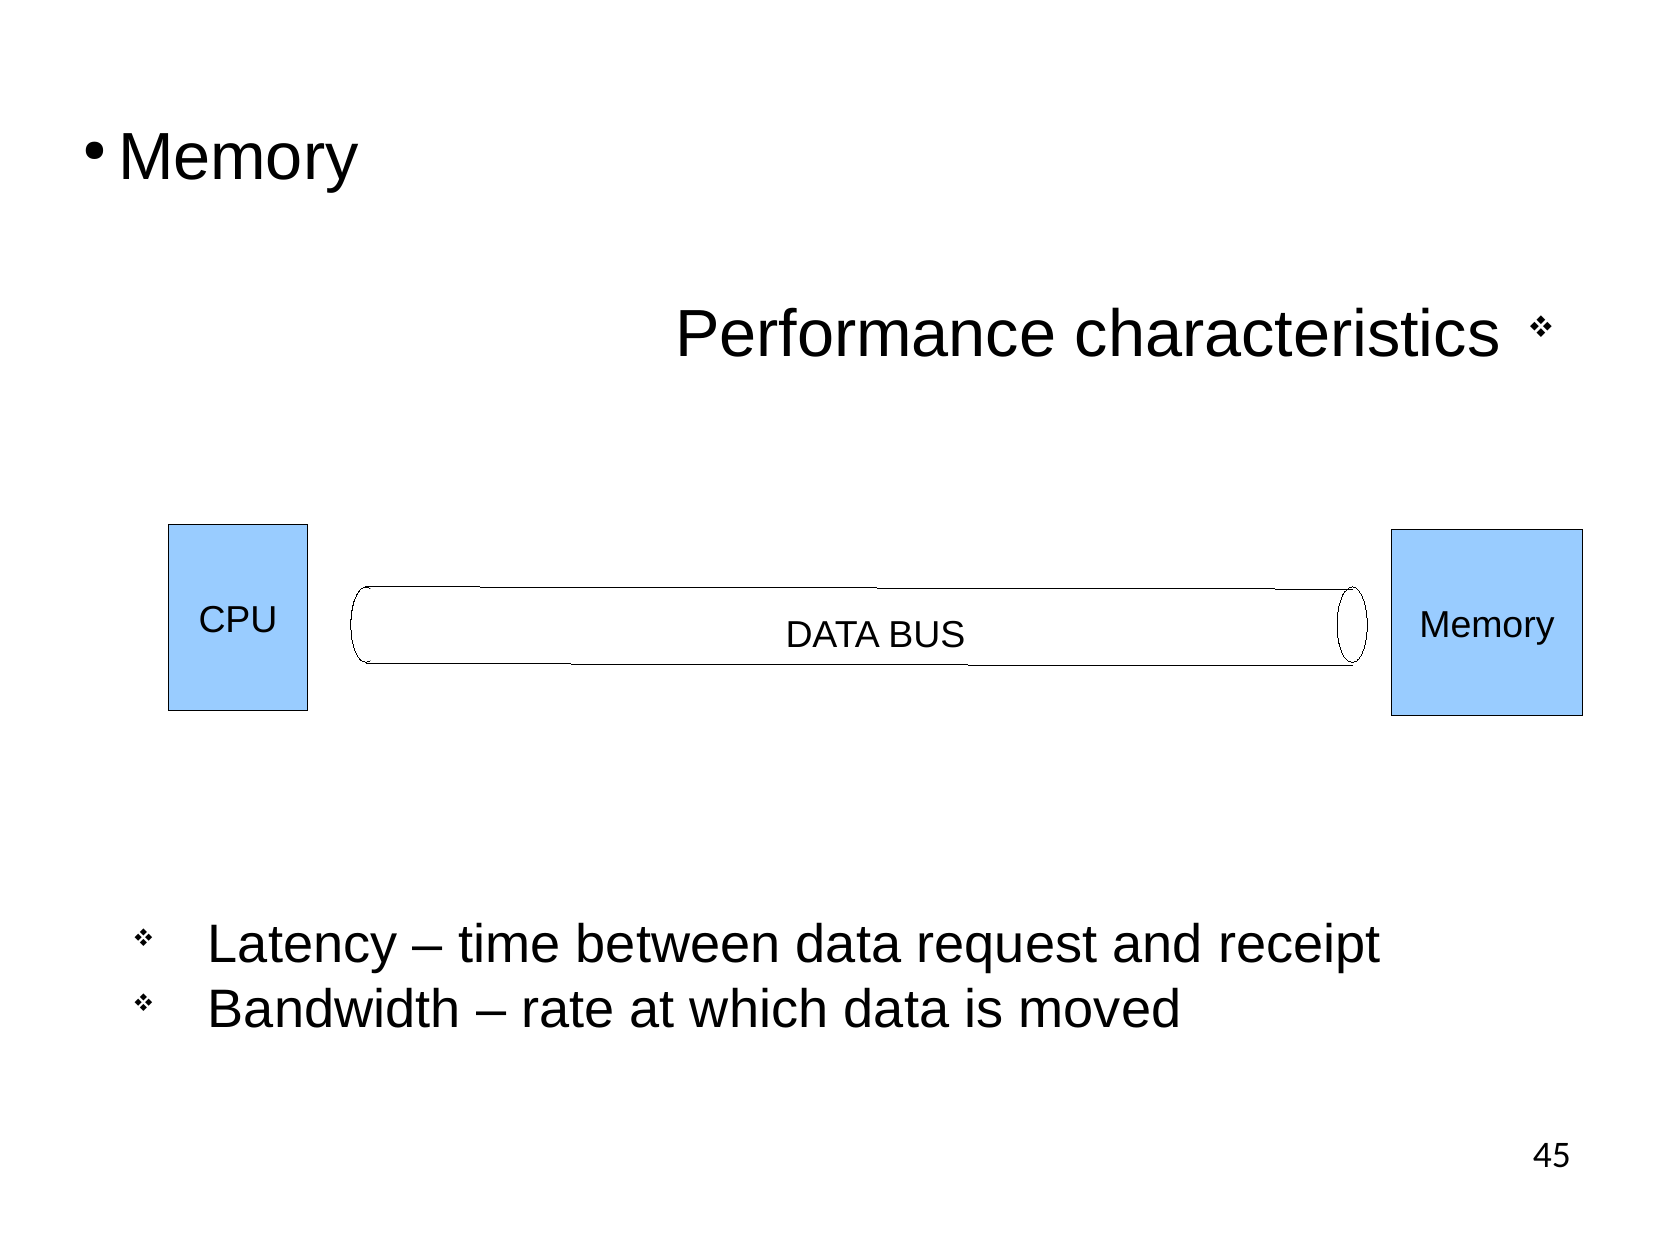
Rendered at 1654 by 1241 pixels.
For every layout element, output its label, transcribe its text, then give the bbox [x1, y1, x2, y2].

text_box Latency – time between data request and receipt Bandwidth – rate at which data is moved [117, 900, 1551, 1070]
text_box 45 [1185, 1129, 1571, 1216]
title Memory [82, 56, 1571, 250]
text_box [1354, 657, 1361, 663]
list Performance characteristics [82, 290, 1573, 381]
text_box CPU [168, 524, 308, 711]
text_box DATA BUS [770, 602, 980, 662]
text_box [1337, 586, 1368, 663]
text_box [370, 587, 1351, 663]
text_box [1354, 586, 1361, 592]
text_box Memory [1391, 529, 1583, 716]
text_box [350, 586, 370, 663]
